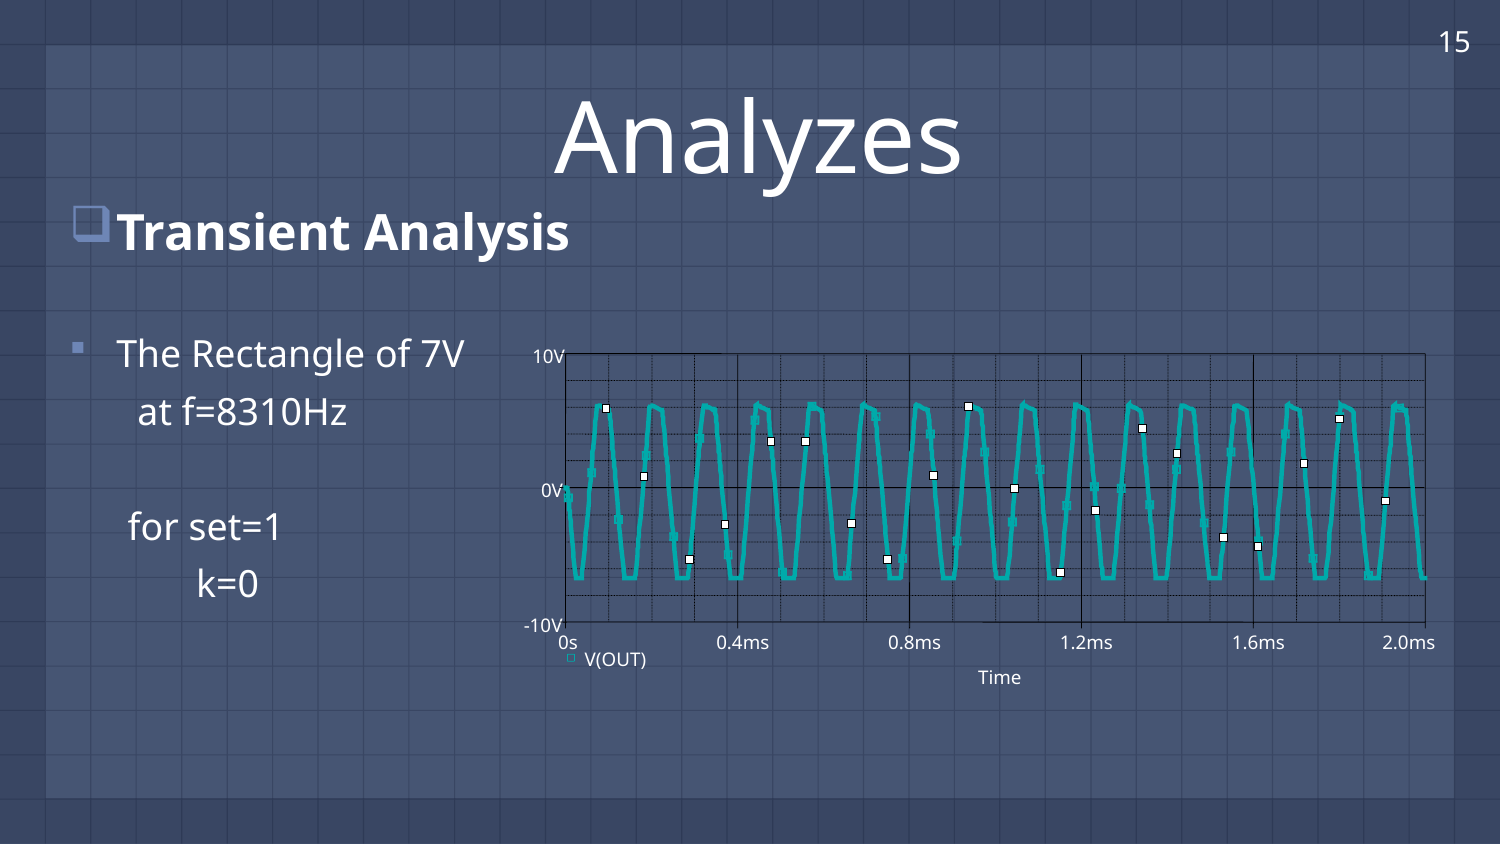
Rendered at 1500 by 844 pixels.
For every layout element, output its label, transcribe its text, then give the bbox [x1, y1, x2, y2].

slide_number 15 [1408, 0, 1500, 88]
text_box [496, 344, 1472, 690]
subtitle Transient Analysis The Rectangle of 7V at f=8310Hz for set=1 k=0 [54, 185, 1409, 734]
title Analyzes [122, 61, 1398, 185]
